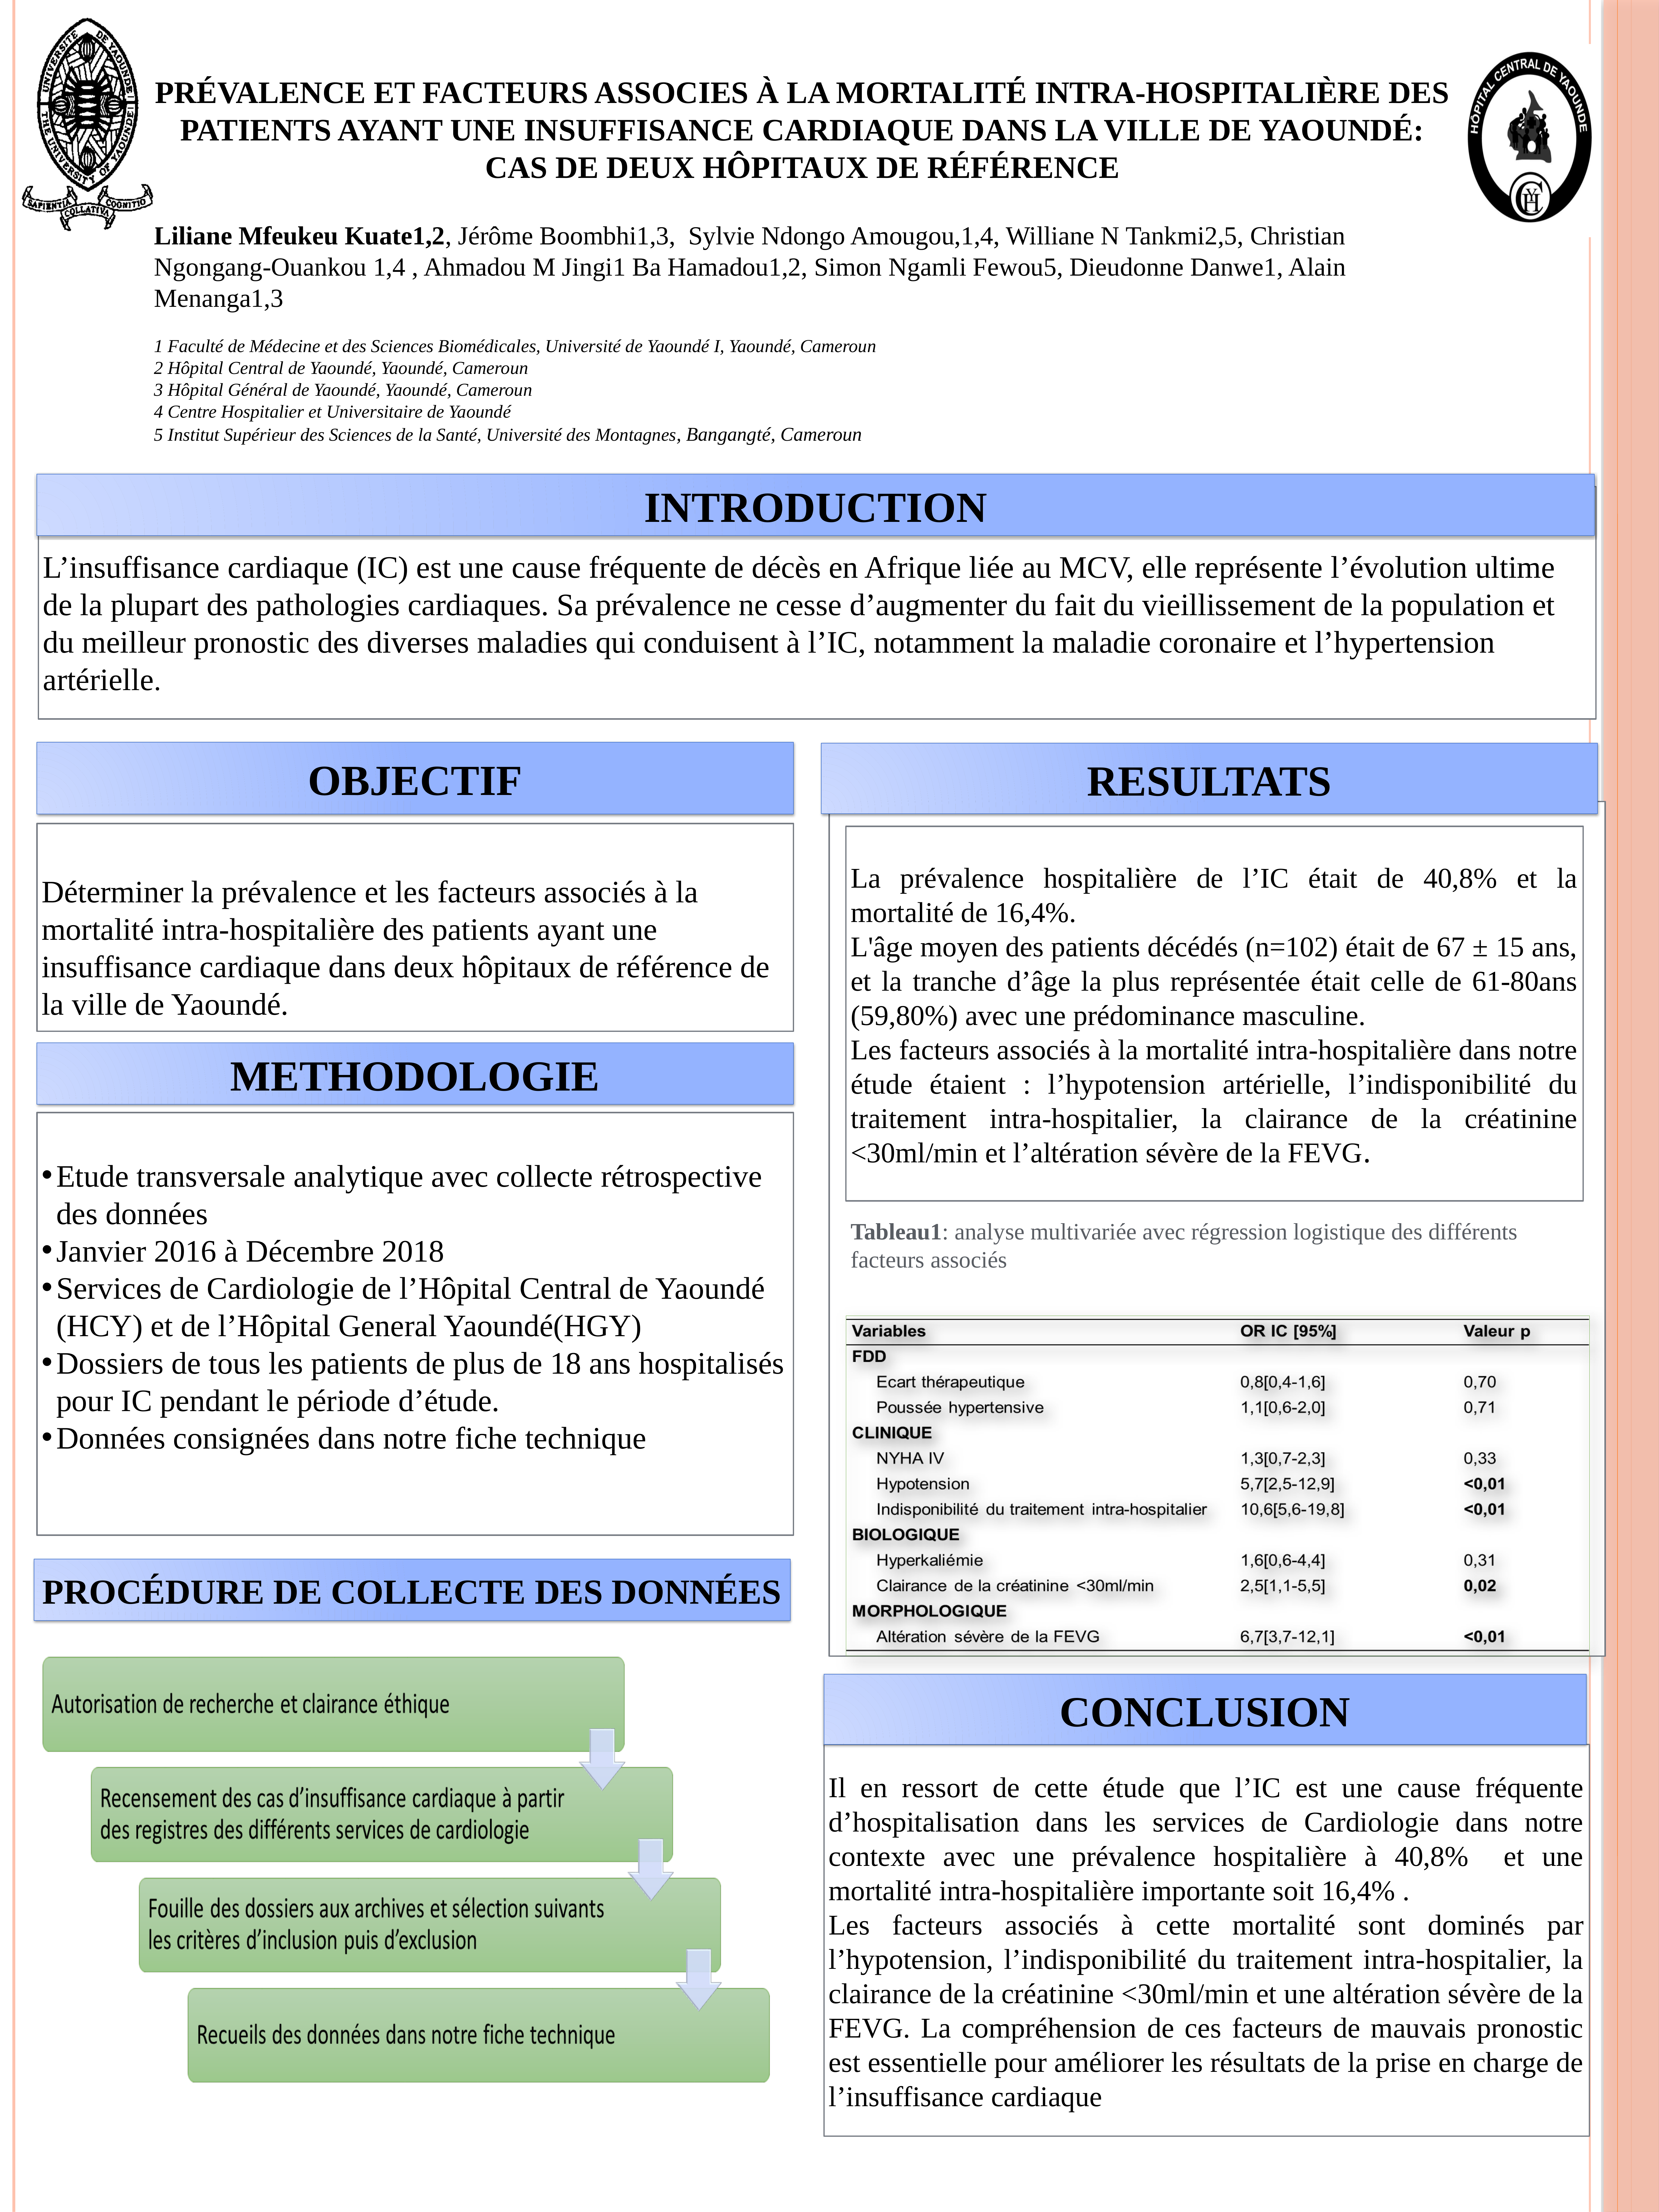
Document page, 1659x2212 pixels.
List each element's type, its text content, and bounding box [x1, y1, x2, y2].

text_box Déterminer la prévalence et les facteurs associés à la mortalité intra-hospitalière des patients ayant une insuffisance cardiaque dans deux hôpitaux de référence de la ville de Yaoundé. [36, 823, 794, 1032]
picture [1466, 44, 1595, 238]
text_box OBJECTIF [37, 742, 794, 814]
text_box PROCÉDURE DE COLLECTE DES DONNÉES [34, 1559, 791, 1621]
text_box INTRODUCTION [37, 474, 1595, 536]
text_box METHODOLOGIE [37, 1042, 794, 1105]
text_box [828, 801, 1606, 1657]
text_box PRÉVALENCE ET FACTEURS ASSOCIES À LA MORTALITÉ INTRA-HOSPITALIÈRE DES PATIENTS AYANT UNE INSUFFISANCE CARDIAQUE DANS LA VILLE DE YAOUNDÉ: CAS DE DEUX HÔPITAUX DE RÉFÉRENCE Liliane Mfeukeu Kuate1,2, Jérôme Boombhi1,3, Sylvie Ndongo Amougou,1,4, Williane N Tankmi2,5, Christian Ngongang-Ouankou 1,4 , Ahmadou M Jingi1 Ba Hamadou1,2, Simon Ngamli Fewou5, Dieudonne Danwe1, Alain Menanga1,3 1 Faculté de Médecine et des Sciences Biomédicales, Université de Yaoundé I, Yaoundé, Cameroun 2 Hôpital Central de Yaoundé, Yaoundé, Cameroun 3 Hôpital Général de Yaoundé, Yaoundé, Cameroun 4 Centre Hospitalier et Universitaire de Yaoundé 5 Institut Supérieur des Sciences de la Santé, Université des Montagnes, Bangangté, Cameroun [149, 72, 1456, 444]
picture [38, 1656, 771, 2084]
text_box Tableau1: analyse multivariée avec régression logistique des différents facteurs associés [845, 1169, 1597, 1314]
text_box Il en ressort de cette étude que l’IC est une cause fréquente d’hospitalisation dans les services de Cardiologie dans notre contexte avec une prévalence hospitalière à 40,8% et une mortalité intra-hospitalière importante soit 16,4% . Les facteurs associés à cette mortalité sont dominés par l’hypotension, l’indisponibilité du traitement intra-hospitalier, la clairance de la créatinine <30ml/min et une altération sévère de la FEVG. La compréhension de ces facteurs de mauvais pronostic est essentielle pour améliorer les résultats de la prise en charge de l’insuffisance cardiaque [823, 1744, 1590, 2137]
text_box CONCLUSION [824, 1674, 1587, 1745]
picture [21, 16, 156, 237]
text_box Etude transversale analytique avec collecte rétrospective des données Janvier 2016 à Décembre 2018 Services de Cardiologie de l’Hôpital Central de Yaoundé (HCY) et de l’Hôpital General Yaoundé(HGY) Dossiers de tous les patients de plus de 18 ans hospitalisés pour IC pendant le période d’étude. Données consignées dans notre fiche technique [36, 1112, 794, 1536]
text_box L’insuffisance cardiaque (IC) est une cause fréquente de décès en Afrique liée au MCV, elle représente l’évolution ultime de la plupart des pathologies cardiaques. Sa prévalence ne cesse d’augmenter du fait du vieillissement de la population et du meilleur pronostic des diverses maladies qui conduisent à l’IC, notamment la maladie coronaire et l’hypertension artérielle. [38, 540, 1597, 720]
text_box La prévalence hospitalière de l’IC était de 40,8% et la mortalité de 16,4%. L'âge moyen des patients décédés (n=102) était de 67 ± 15 ans, et la tranche d’âge la plus représentée était celle de 61-80ans (59,80%) avec une prédominance masculine. Les facteurs associés à la mortalité intra-hospitalière dans notre étude étaient : l’hypotension artérielle, l’indisponibilité du traitement intra-hospitalier, la clairance de la créatinine <30ml/min et l’altération sévère de la FEVG. [845, 826, 1584, 1202]
picture [846, 1316, 1590, 1656]
text_box RESULTATS [821, 743, 1598, 814]
